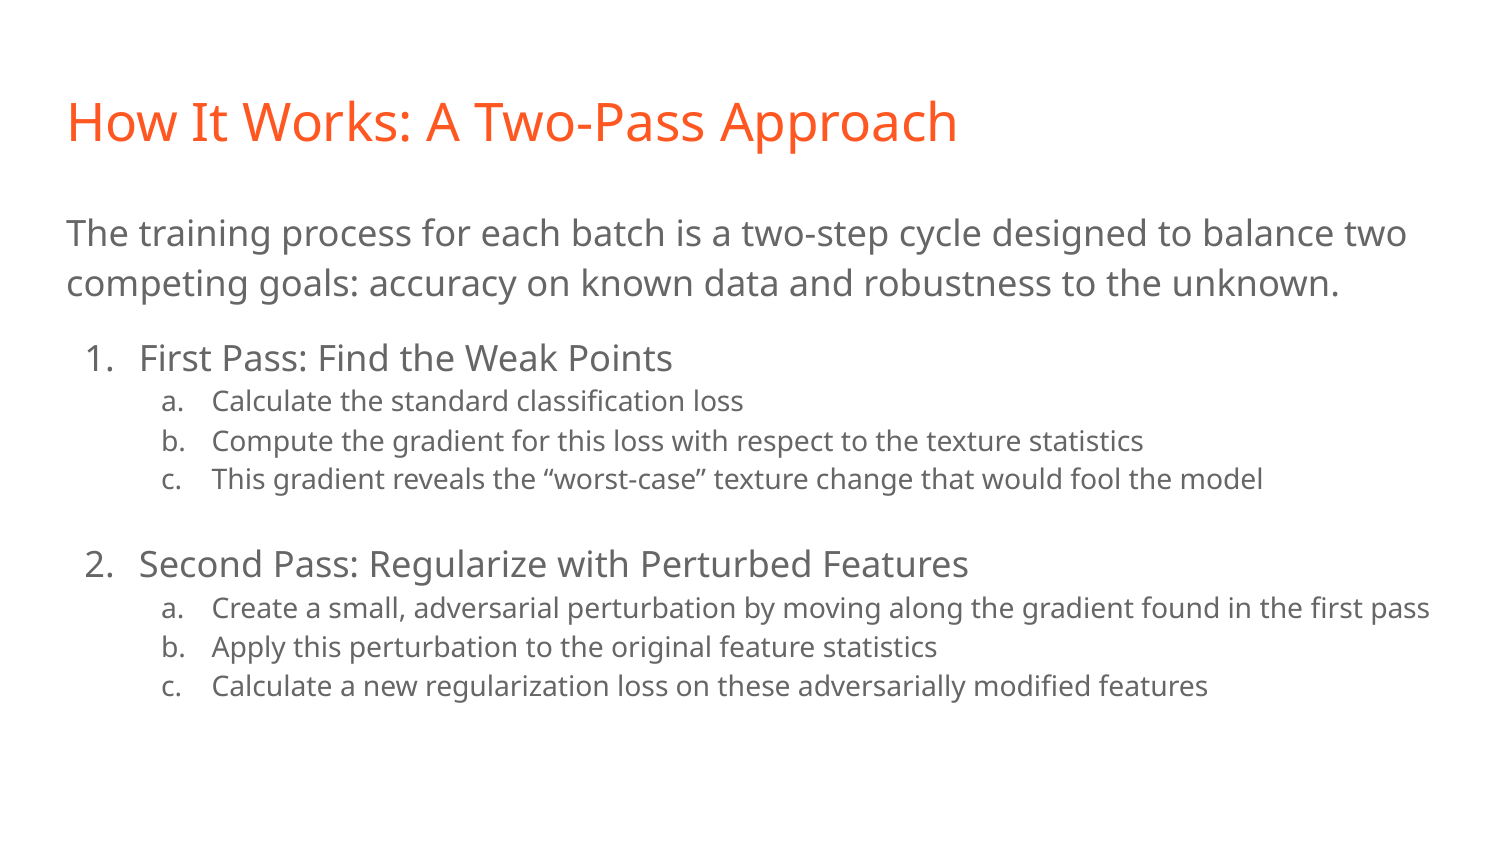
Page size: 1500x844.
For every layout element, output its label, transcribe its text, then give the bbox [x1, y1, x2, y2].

title How It Works: A Two-Pass Approach [51, 72, 1449, 167]
list The training process for each batch is a two-step cycle designed to balance two competing goals: accuracy on known data and robustness to the unknown. First Pass: Find the Weak Points Calculate the standard classification loss Compute the gradient for this loss with respect to the texture statistics This gradient reveals the “worst-case” texture change that would fool the model Second Pass: Regularize with Perturbed Features Create a small, adversarial perturbation by moving along the gradient found in the first pass Apply this perturbation to the original feature statistics Calculate a new regularization loss on these adversarially modified features [51, 189, 1449, 750]
